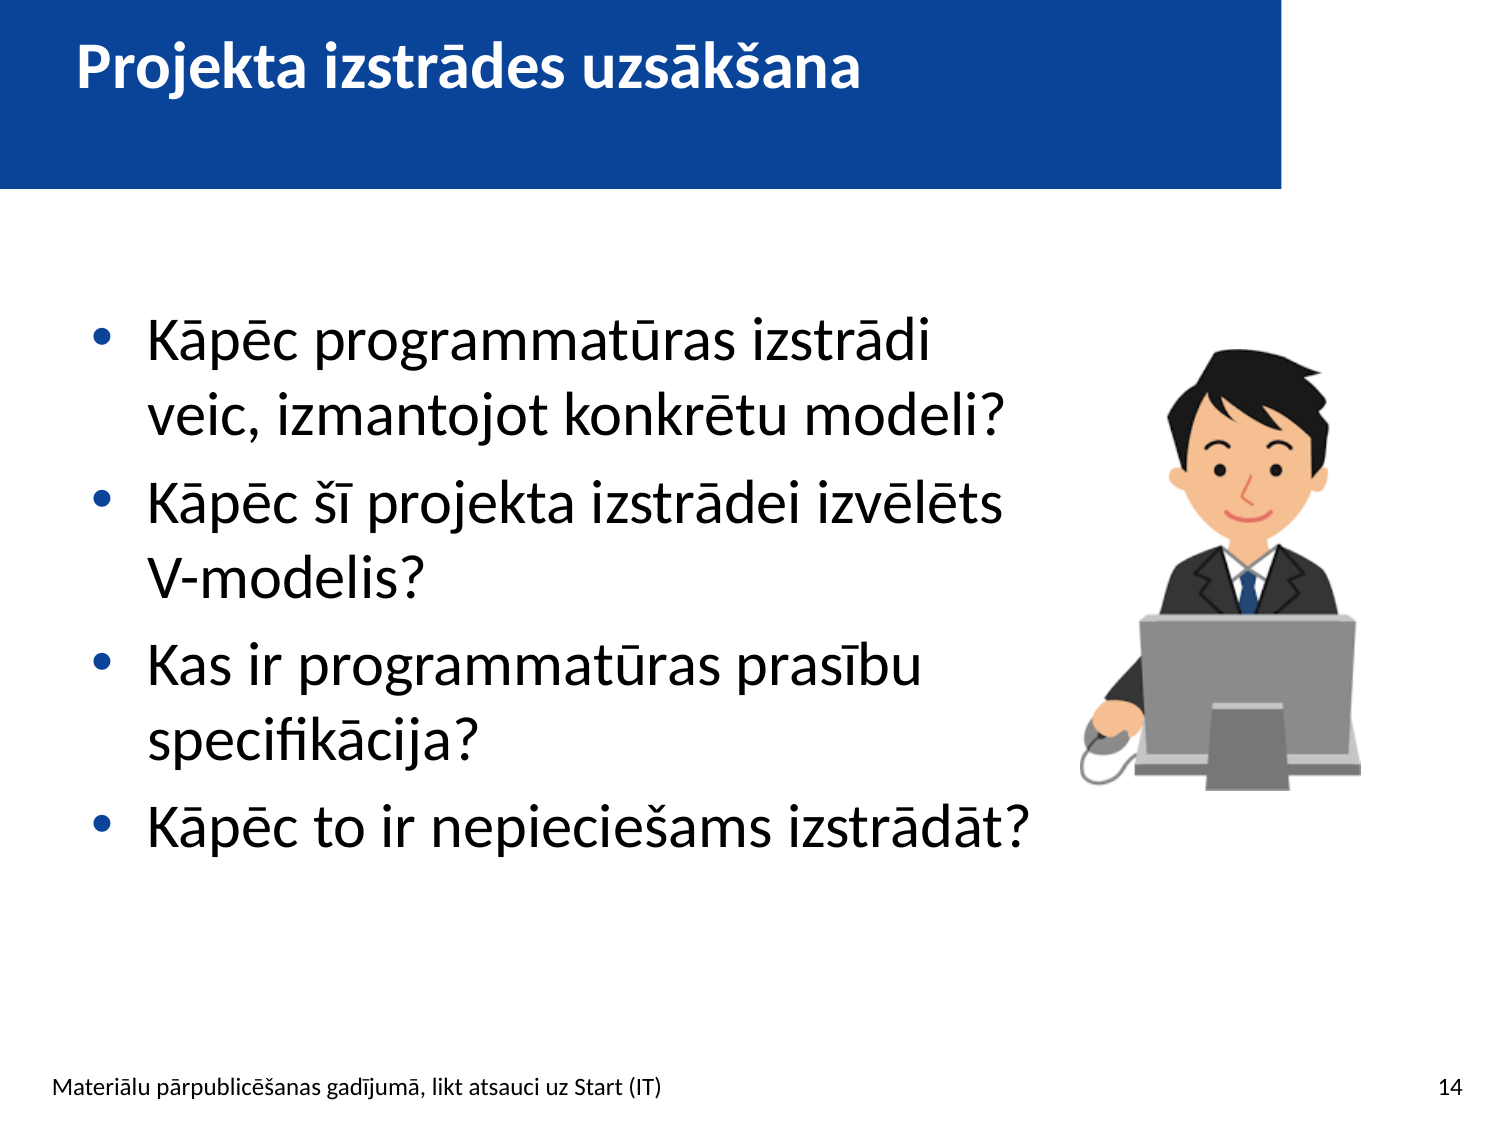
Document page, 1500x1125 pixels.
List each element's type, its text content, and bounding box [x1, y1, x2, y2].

title Projekta izstrādes uzsākšana [76, 14, 1259, 173]
slide_number 14 [1127, 1062, 1479, 1109]
picture [1080, 349, 1361, 791]
list Kāpēc programmatūras izstrādi veic, izmantojot konkrētu modeli? Kāpēc šī projekta izstrādei izvēlēts V-modelis? Kas ir programmatūras prasību specifikācija? Kāpēc to ir nepieciešams izstrādāt? [75, 290, 1060, 1024]
